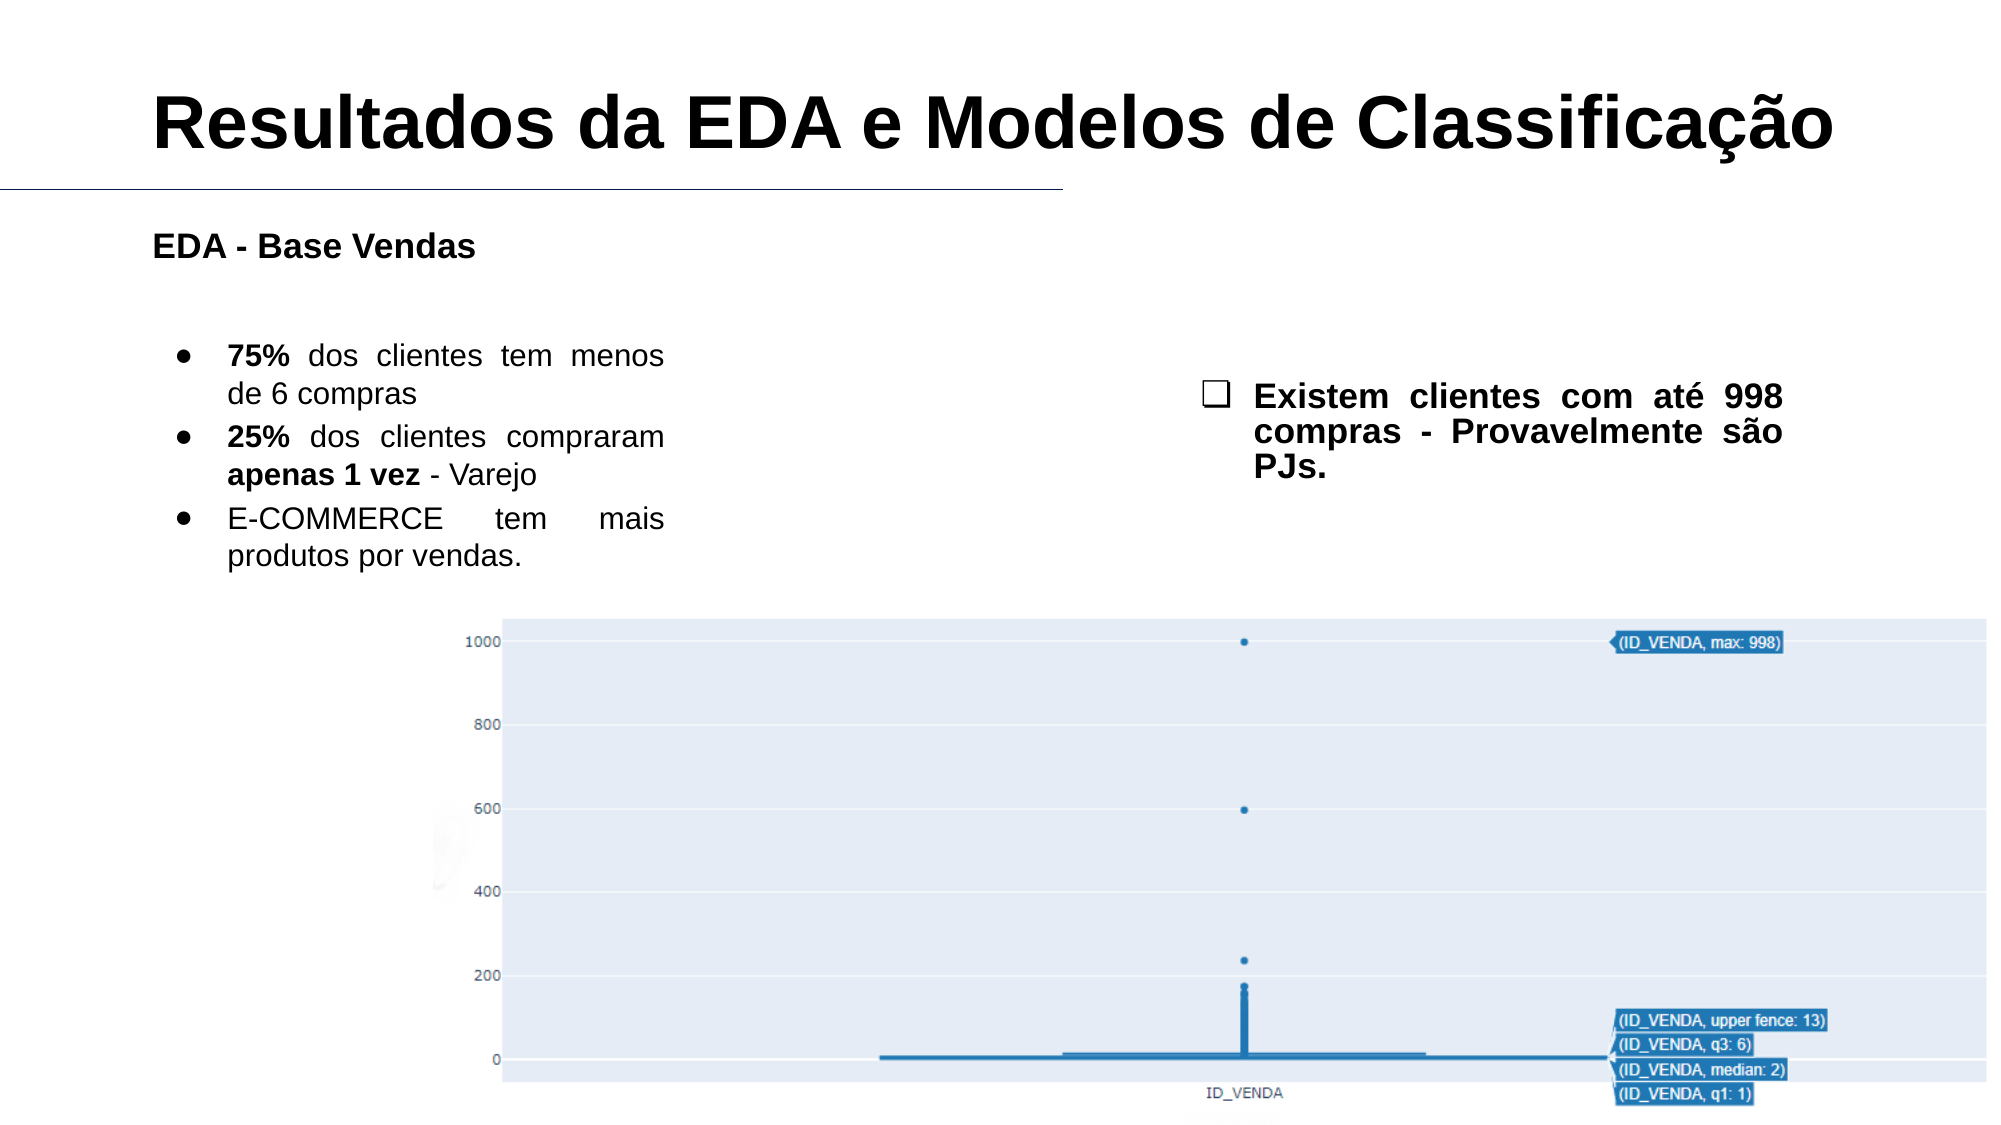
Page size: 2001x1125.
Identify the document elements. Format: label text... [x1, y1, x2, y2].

title Resultados da EDA e Modelos de Classificação [137, 59, 1863, 190]
text_box 75% dos clientes tem menos de 6 compras 25% dos clientes compraram apenas 1 vez - Varejo E-COMMERCE tem mais produtos por vendas. [137, 320, 681, 676]
text_box EDA - Base Vendas [137, 207, 681, 281]
text_box Existem clientes com até 998 compras - Provavelmente são PJs. [1163, 366, 1799, 574]
picture [433, 574, 2000, 1125]
